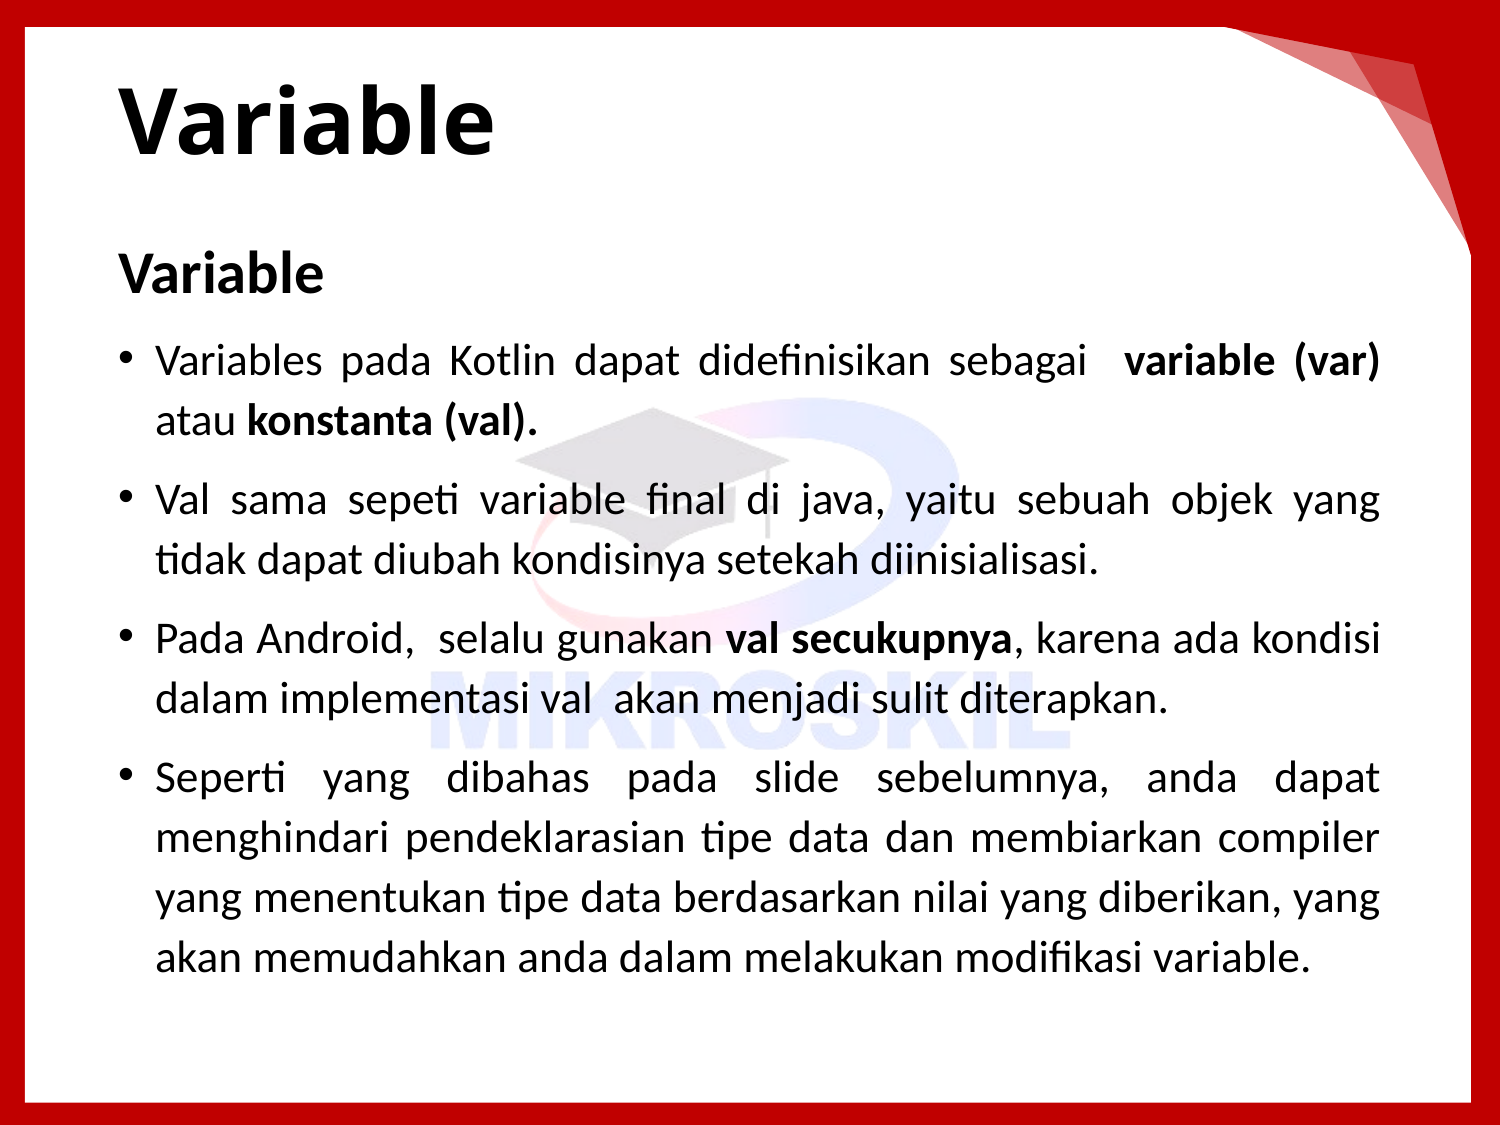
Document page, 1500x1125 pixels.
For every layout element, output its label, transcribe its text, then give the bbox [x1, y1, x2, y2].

title Variable [103, 59, 1397, 190]
list Variable Variables pada Kotlin dapat didefinisikan sebagai variable (var) atau konstanta (val). Val sama sepeti variable final di java, yaitu sebuah objek yang tidak dapat diubah kondisinya setekah diinisialisasi. Pada Android, selalu gunakan val secukupnya, karena ada kondisi dalam implementasi val akan menjadi sulit diterapkan. Seperti yang dibahas pada slide sebelumnya, anda dapat menghindari pendeklarasian tipe data dan membiarkan compiler yang menentukan tipe data berdasarkan nilai yang diberikan, yang akan memudahkan anda dalam melakukan modifikasi variable. [103, 217, 1397, 1050]
